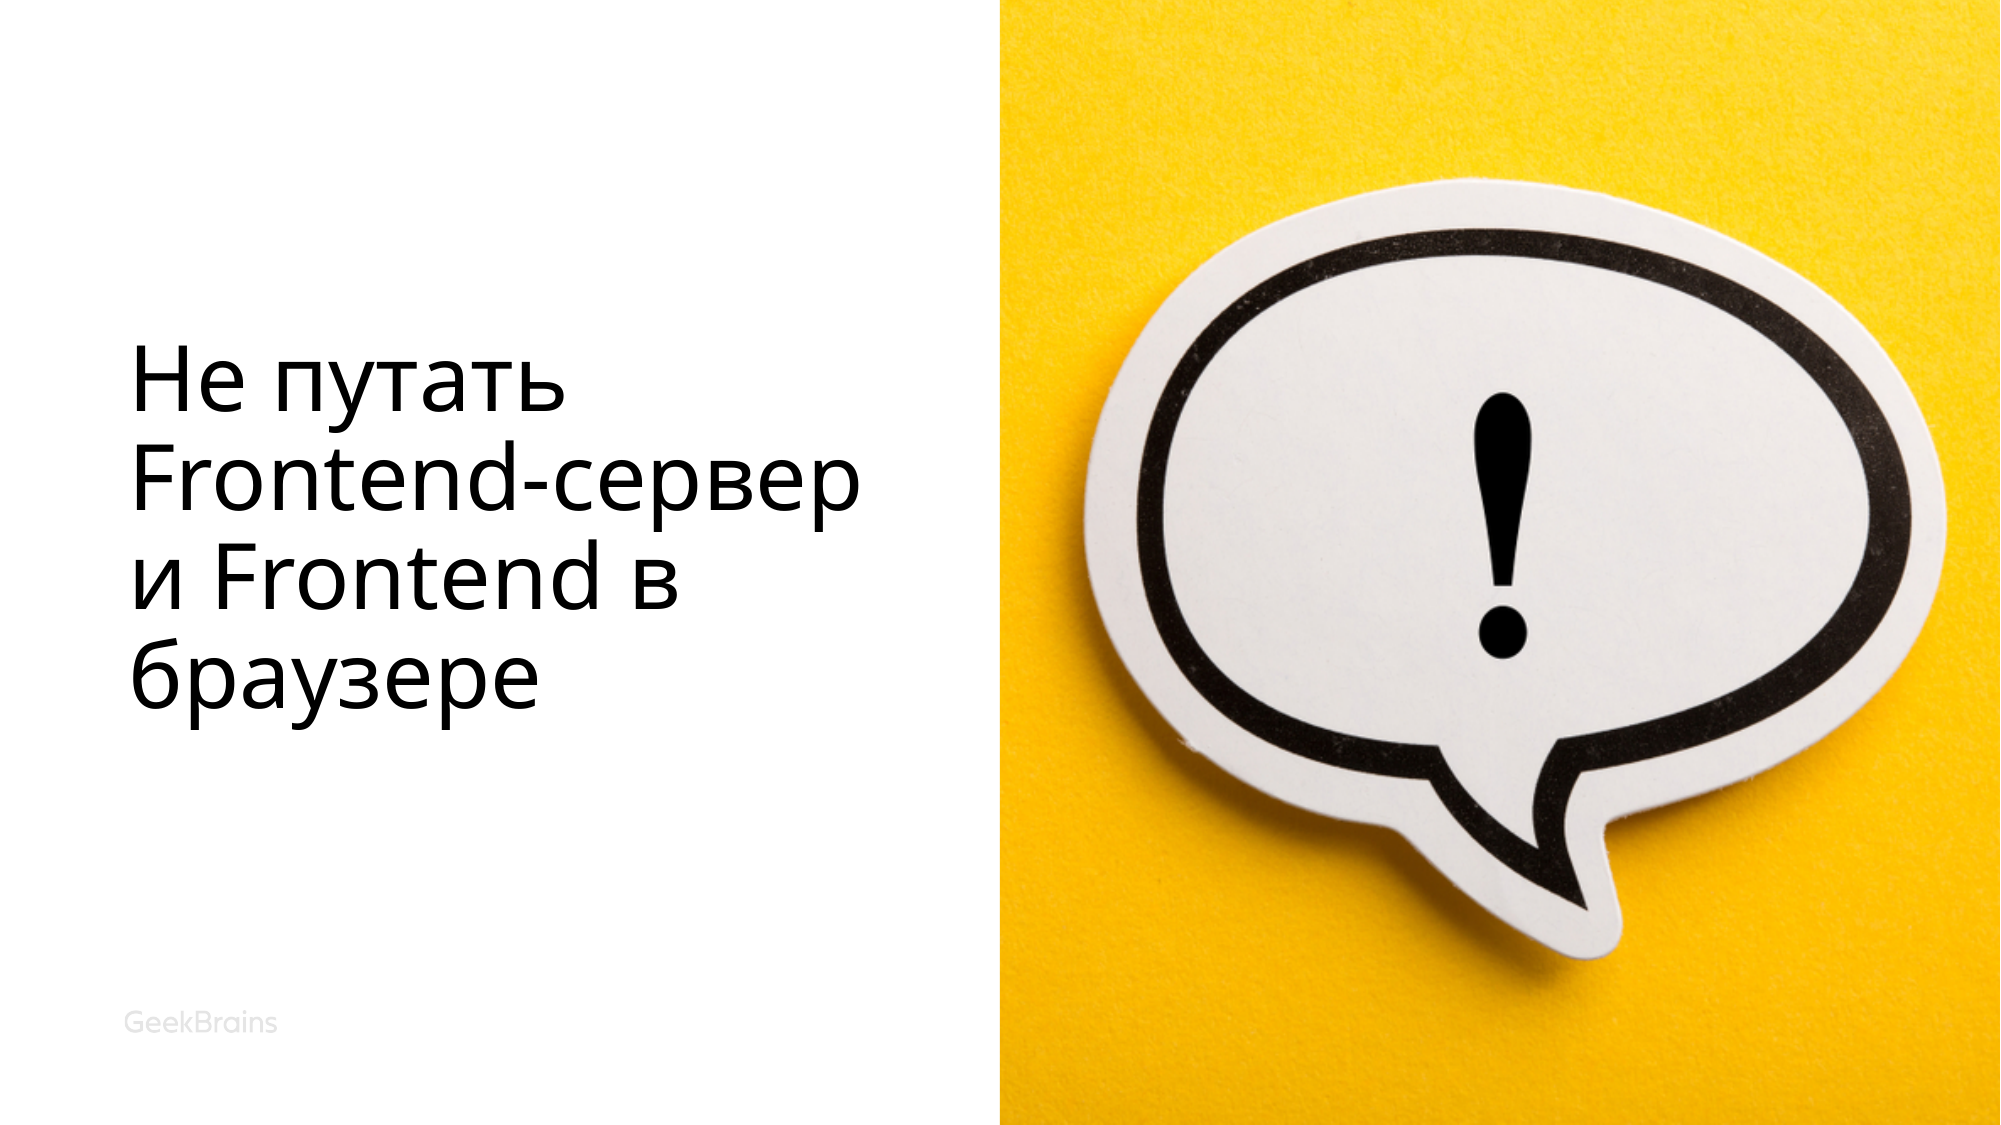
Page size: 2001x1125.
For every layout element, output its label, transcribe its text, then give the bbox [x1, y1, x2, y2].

picture [124, 1010, 277, 1033]
title Не путать Frontend-сервер и Frontend в браузере [113, 107, 882, 953]
picture [999, 0, 2000, 1125]
